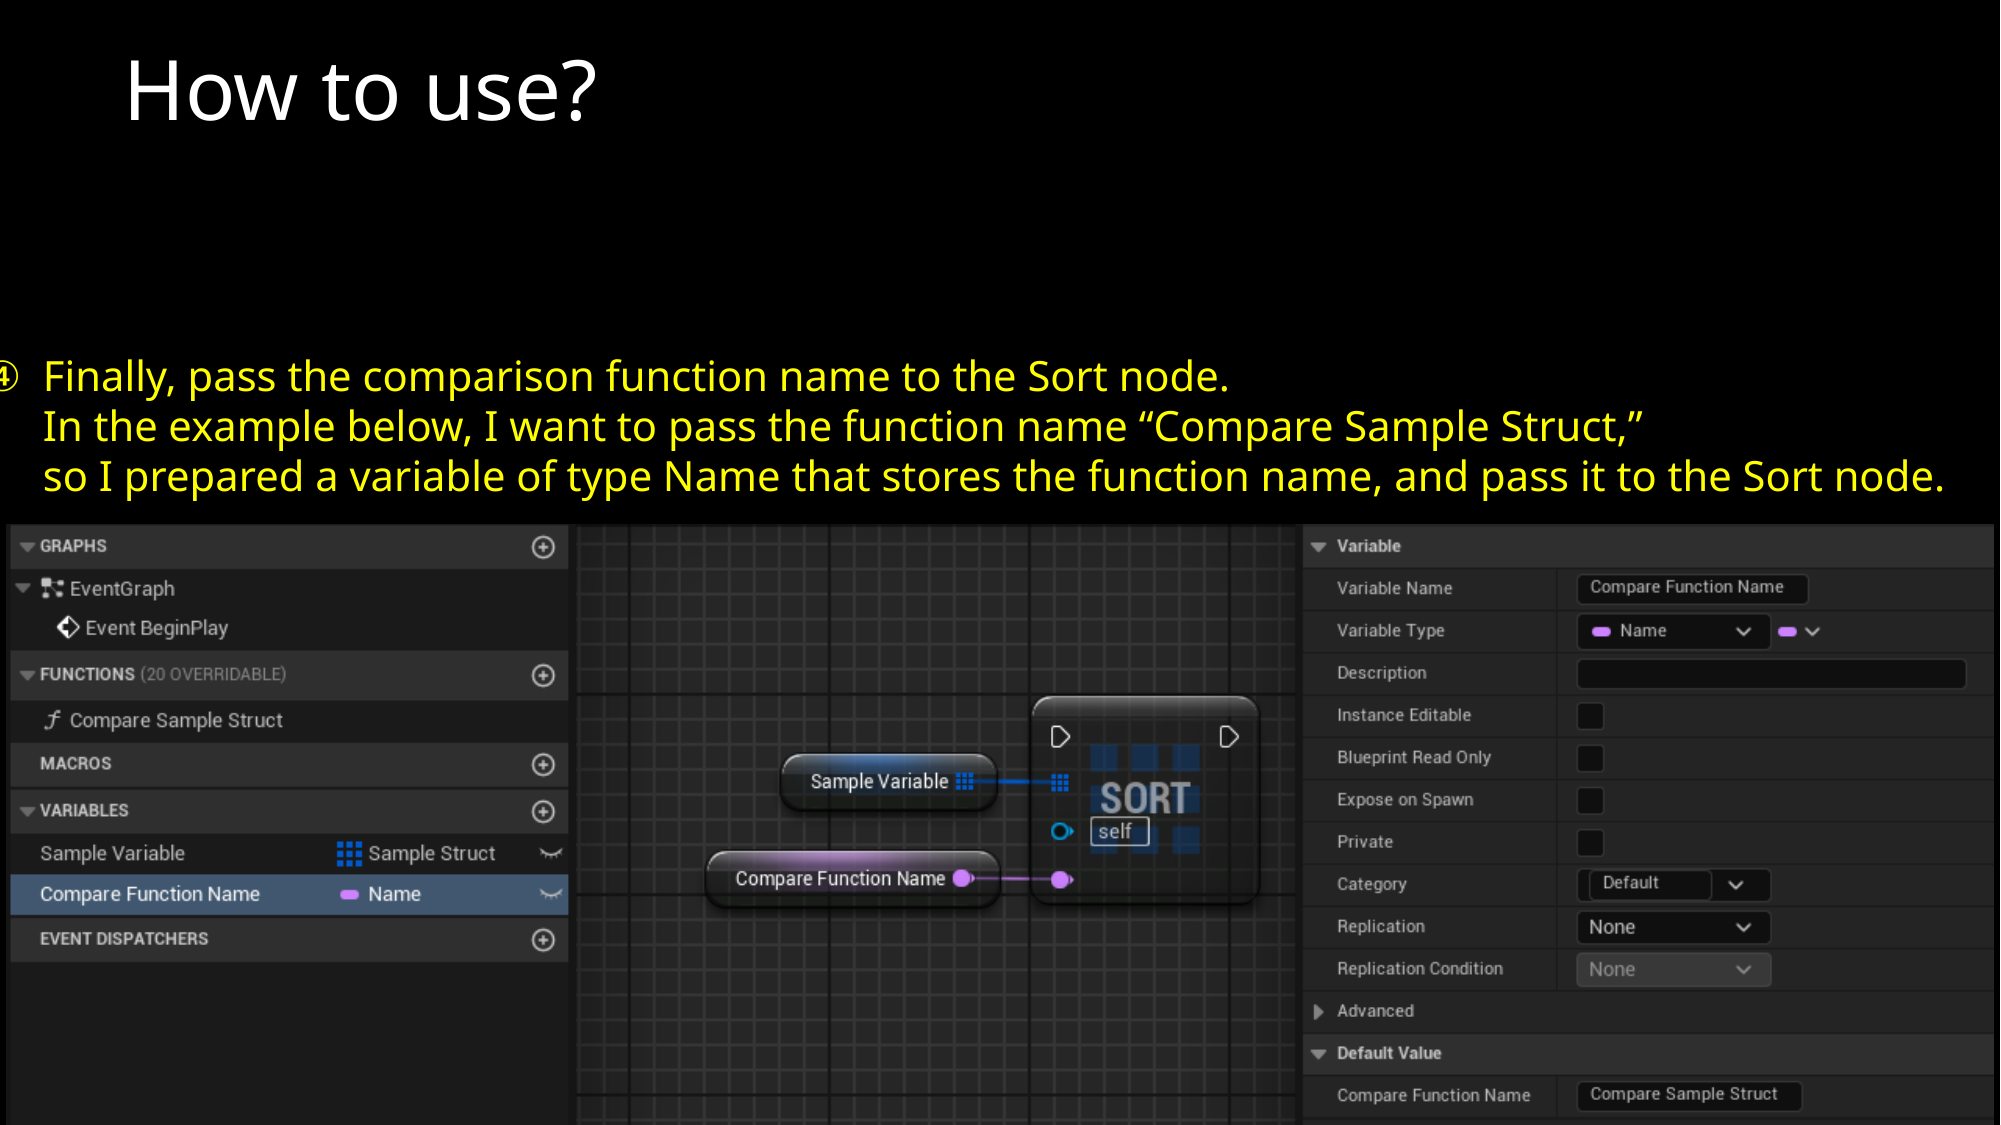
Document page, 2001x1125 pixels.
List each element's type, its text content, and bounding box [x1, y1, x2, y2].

text_box How to use? [108, 29, 613, 145]
picture [5, 524, 1994, 1125]
text_box ④ Finally, pass the comparison function name to the Sort node. In the example below, I want to pass the function name “Compare Sample Struct,” so I prepared a variable of type Name that stores the function name, and pass it to the Sort node. [0, 342, 1961, 508]
